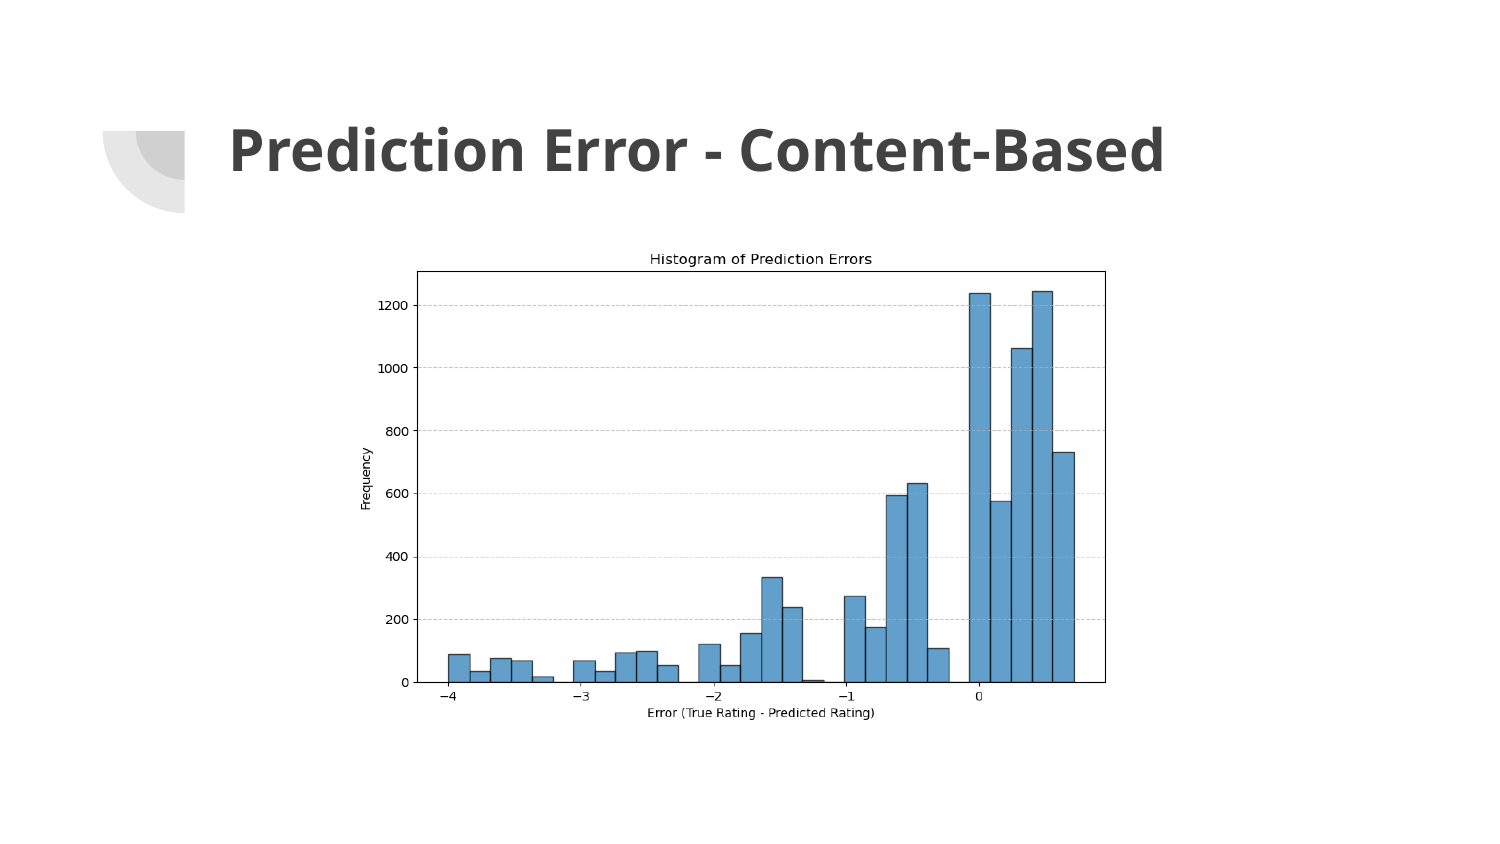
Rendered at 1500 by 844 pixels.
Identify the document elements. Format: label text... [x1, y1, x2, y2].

title Prediction Error - Content-Based [213, 98, 1368, 263]
picture [306, 207, 1194, 740]
